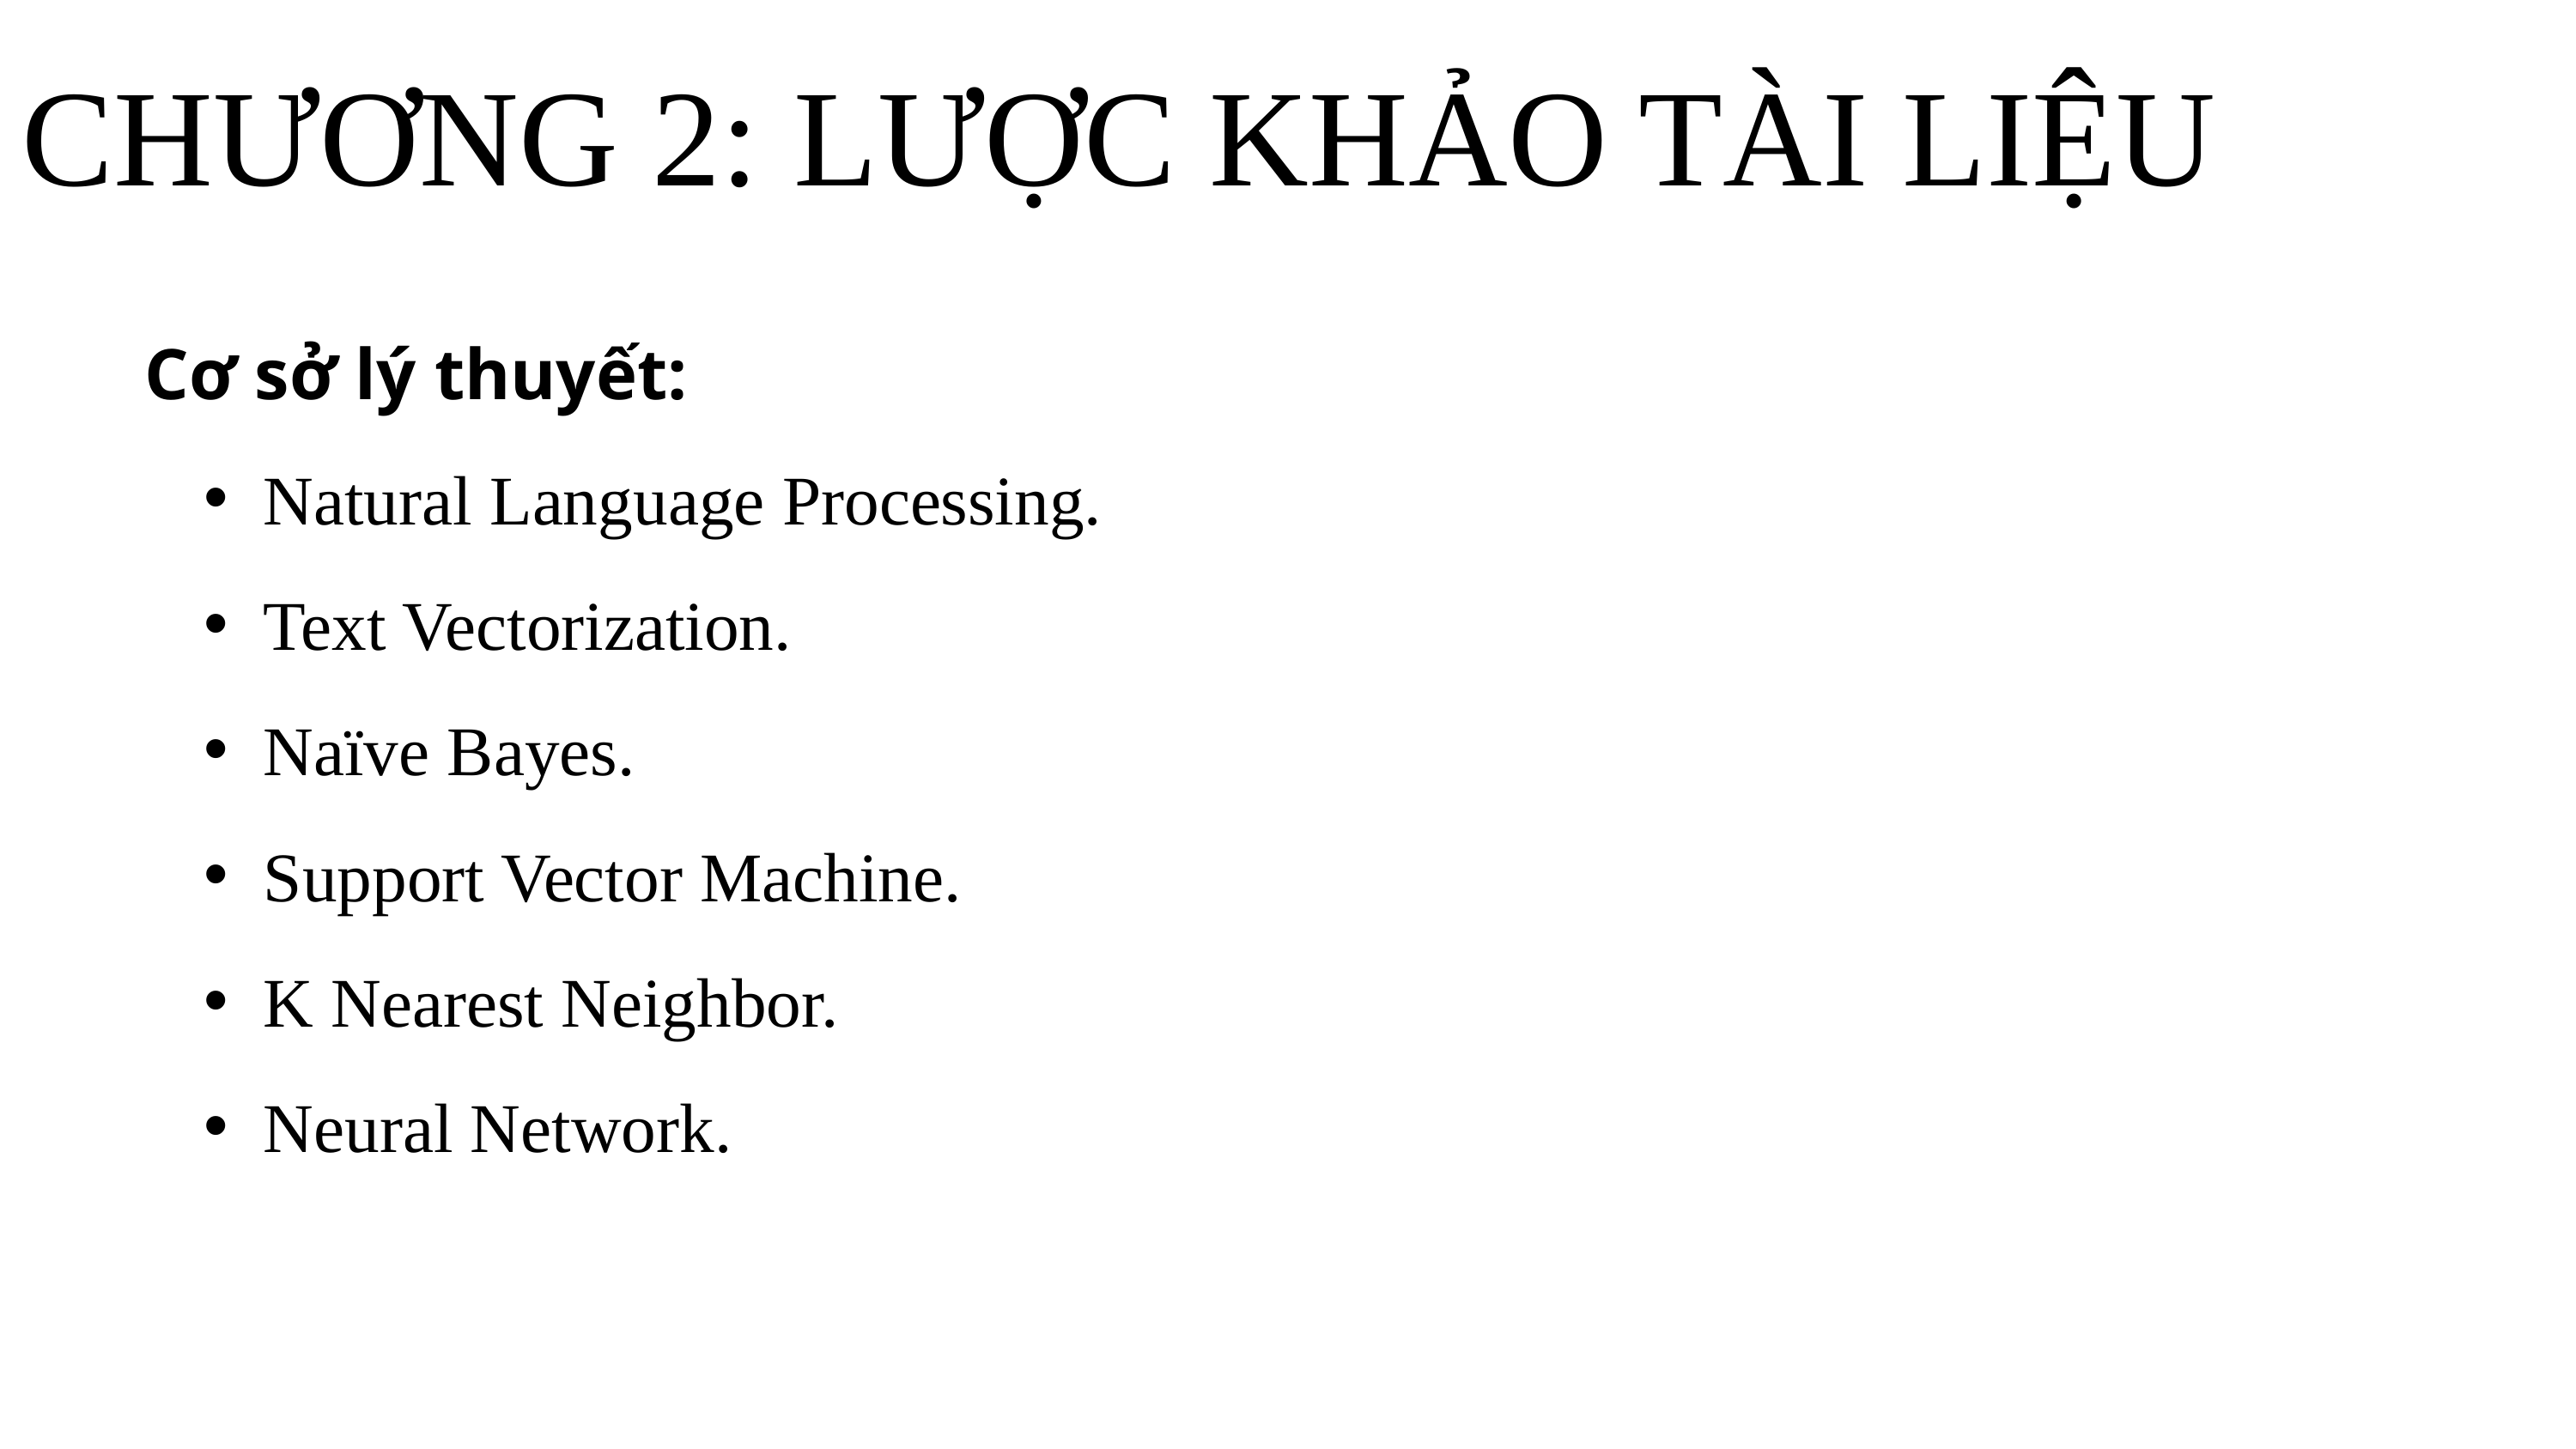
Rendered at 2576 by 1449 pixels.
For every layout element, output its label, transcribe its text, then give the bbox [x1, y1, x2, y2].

text_box Cơ sở lý thuyết: Natural Language Processing. Text Vectorization. Naïve Bayes. Support Vector Machine. K Nearest Neighbor. Neural Network. [144, 288, 1169, 1167]
text_box CHƯƠNG 2: LƯỢC KHẢO TÀI LIỆU [21, 21, 2397, 215]
